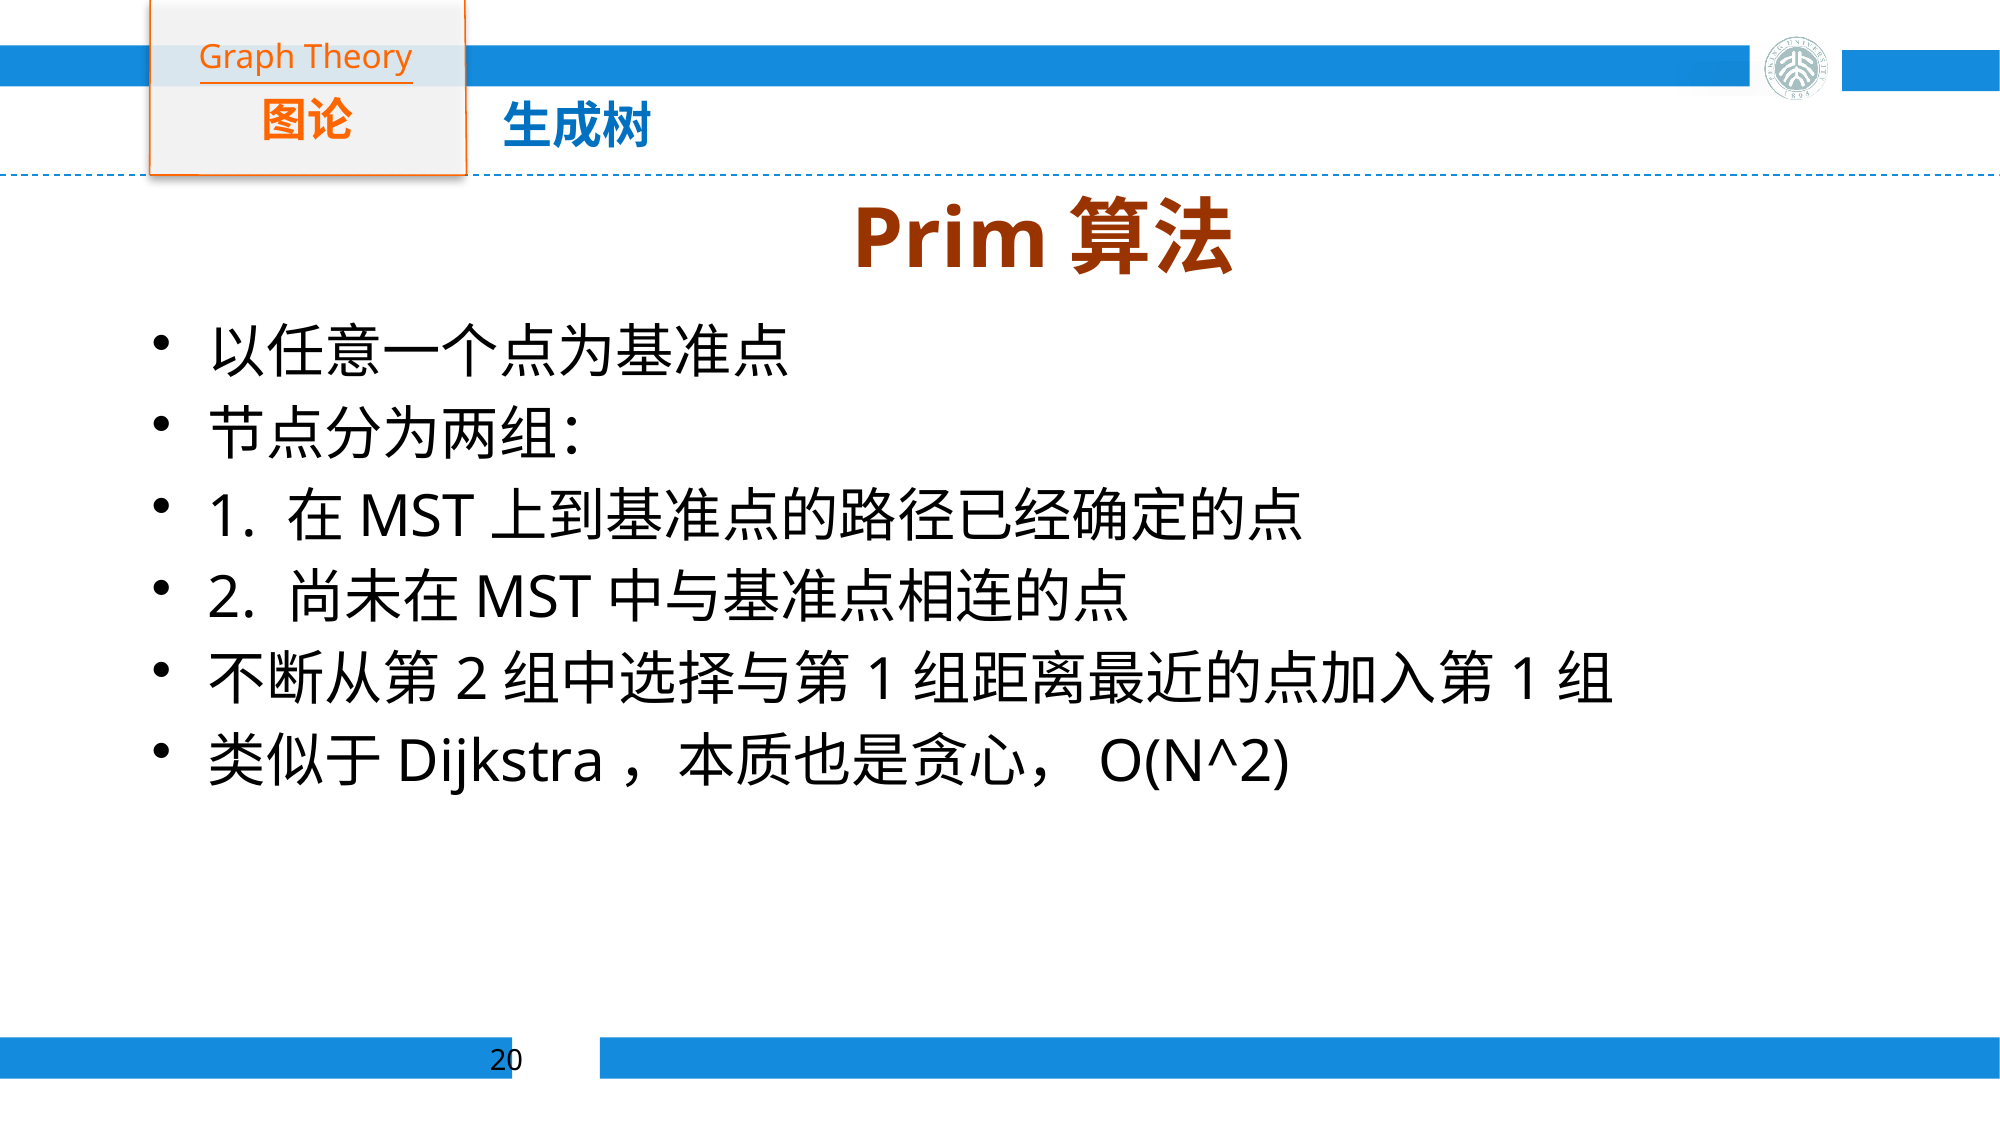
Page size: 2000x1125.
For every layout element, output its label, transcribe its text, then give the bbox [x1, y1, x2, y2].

list 生成树 [487, 86, 1388, 150]
list 图论 [149, 82, 465, 150]
list 以任意一个点为基准点 节点分为两组： 1. 在MST上到基准点的路径已经确定的点 2. 尚未在MST中与基准点相连的点 不断从第2组中选择与第1组距离最近的点加入第1组 类似于Dijkstra，本质也是贪心，O(N^2) [136, 307, 1863, 1005]
title Prim算法 [399, 167, 1688, 300]
list Graph Theory [148, 27, 464, 82]
